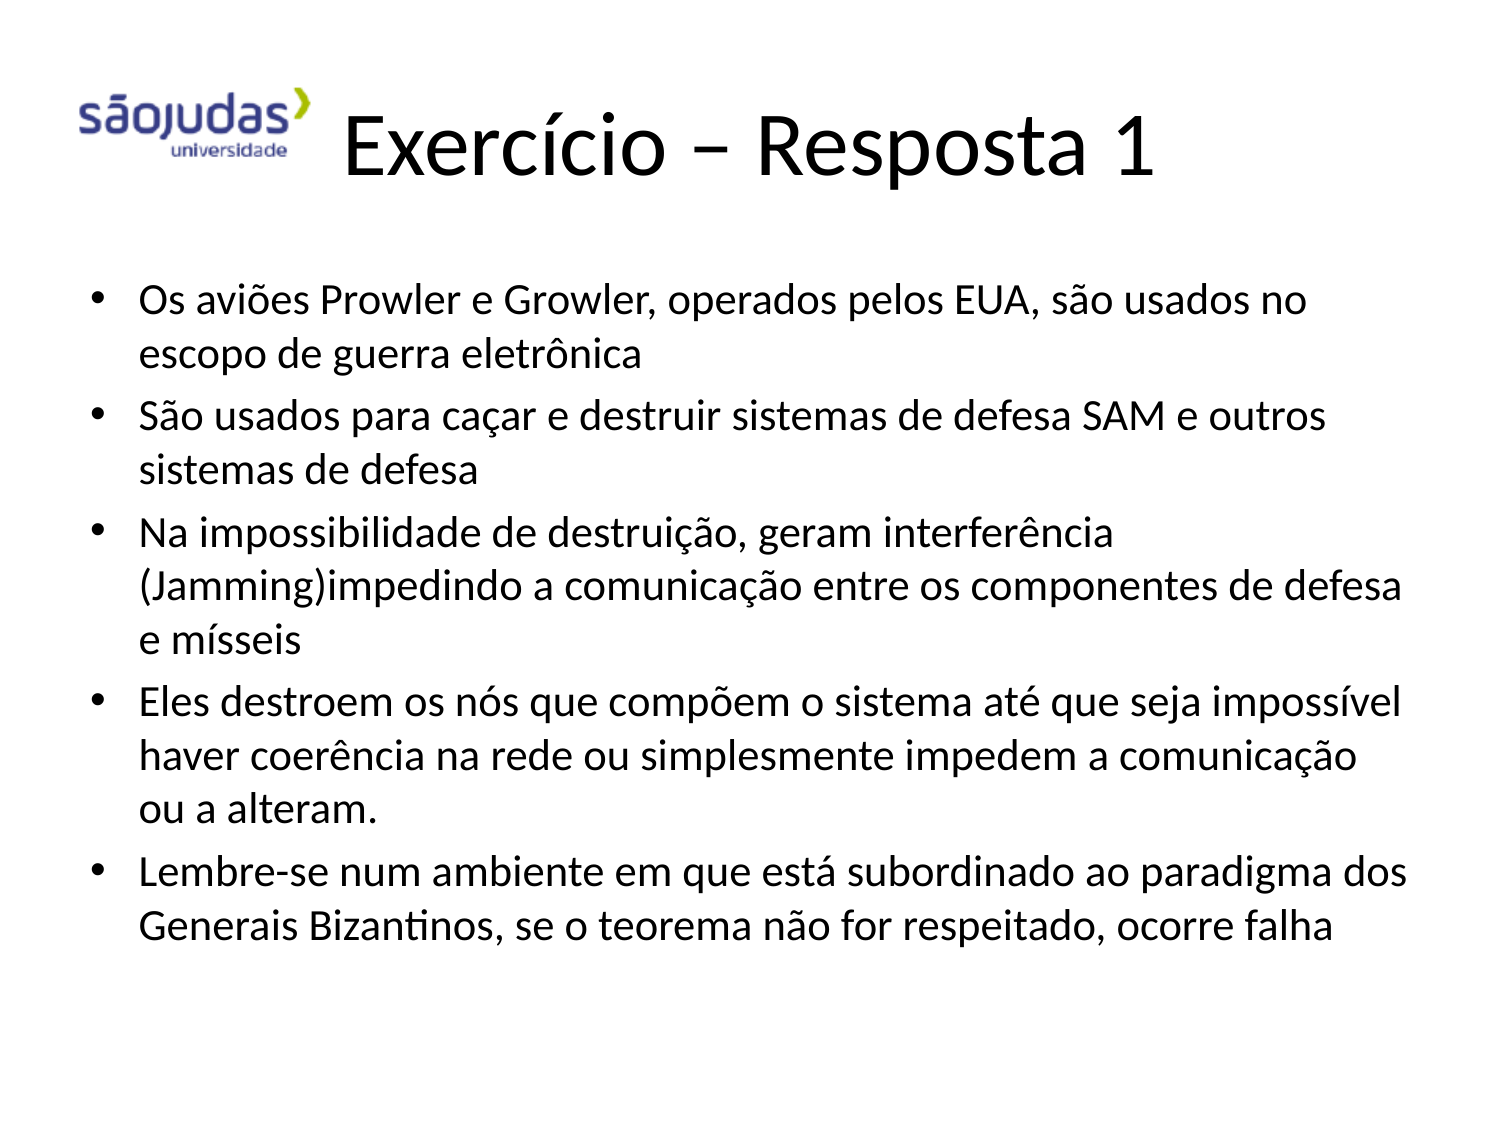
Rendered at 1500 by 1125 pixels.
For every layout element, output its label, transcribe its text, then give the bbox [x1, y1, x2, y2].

picture [64, 66, 317, 169]
list Os aviões Prowler e Growler, operados pelos EUA, são usados no escopo de guerra eletrônica São usados para caçar e destruir sistemas de defesa SAM e outros sistemas de defesa Na impossibilidade de destruição, geram interferência (Jamming)impedindo a comunicação entre os componentes de defesa e mísseis Eles destroem os nós que compõem o sistema até que seja impossível haver coerência na rede ou simplesmente impedem a comunicação ou a alteram. Lembre-se num ambiente em que está subordinado ao paradigma dos Generais Bizantinos, se o teorema não for respeitado, ocorre falha [75, 262, 1425, 1005]
title Exercício – Resposta 1 [75, 45, 1425, 233]
